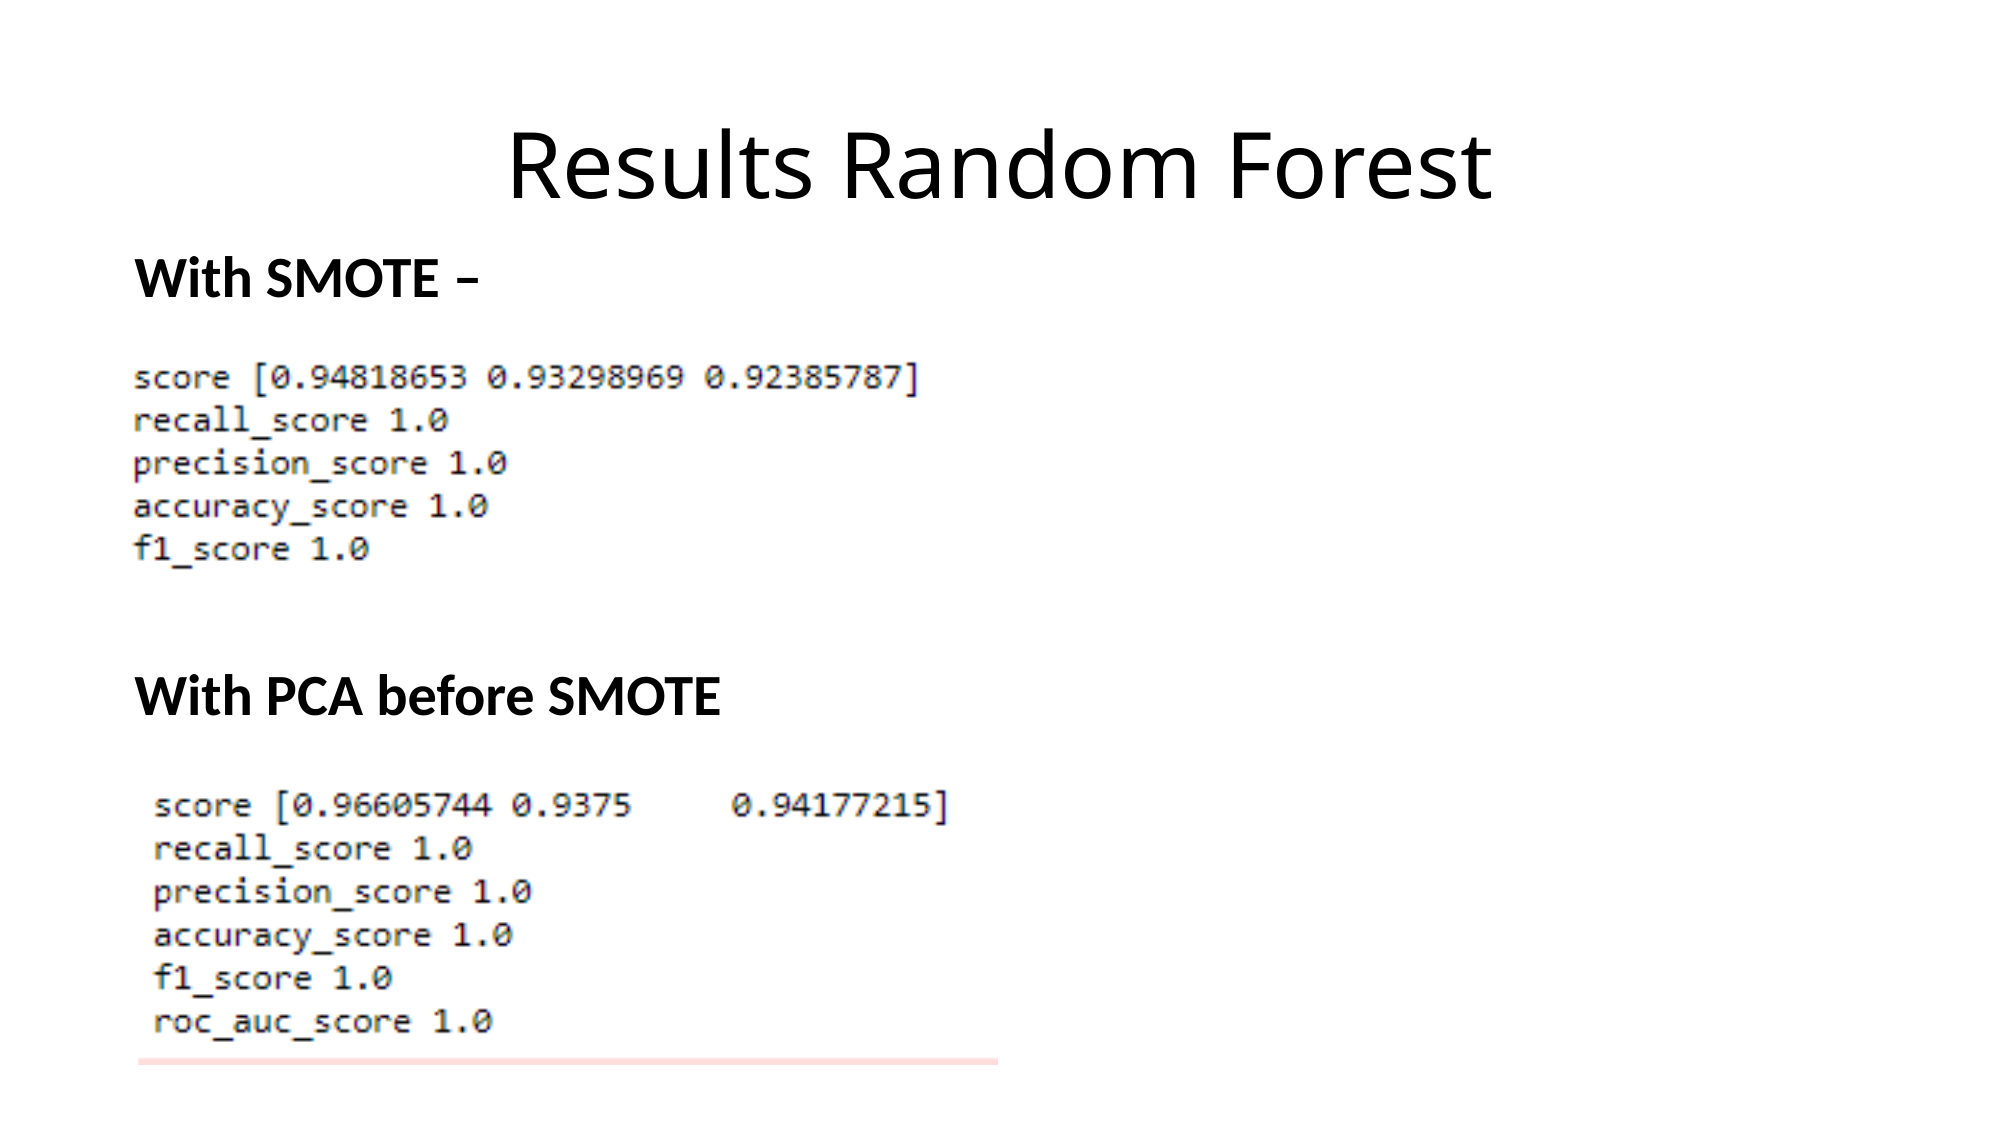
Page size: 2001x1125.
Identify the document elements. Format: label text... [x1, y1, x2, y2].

title Results Random Forest [137, 59, 1863, 278]
picture [119, 355, 965, 598]
list With SMOTE – With PCA before SMOTE [119, 239, 1845, 1066]
picture [119, 777, 998, 1066]
